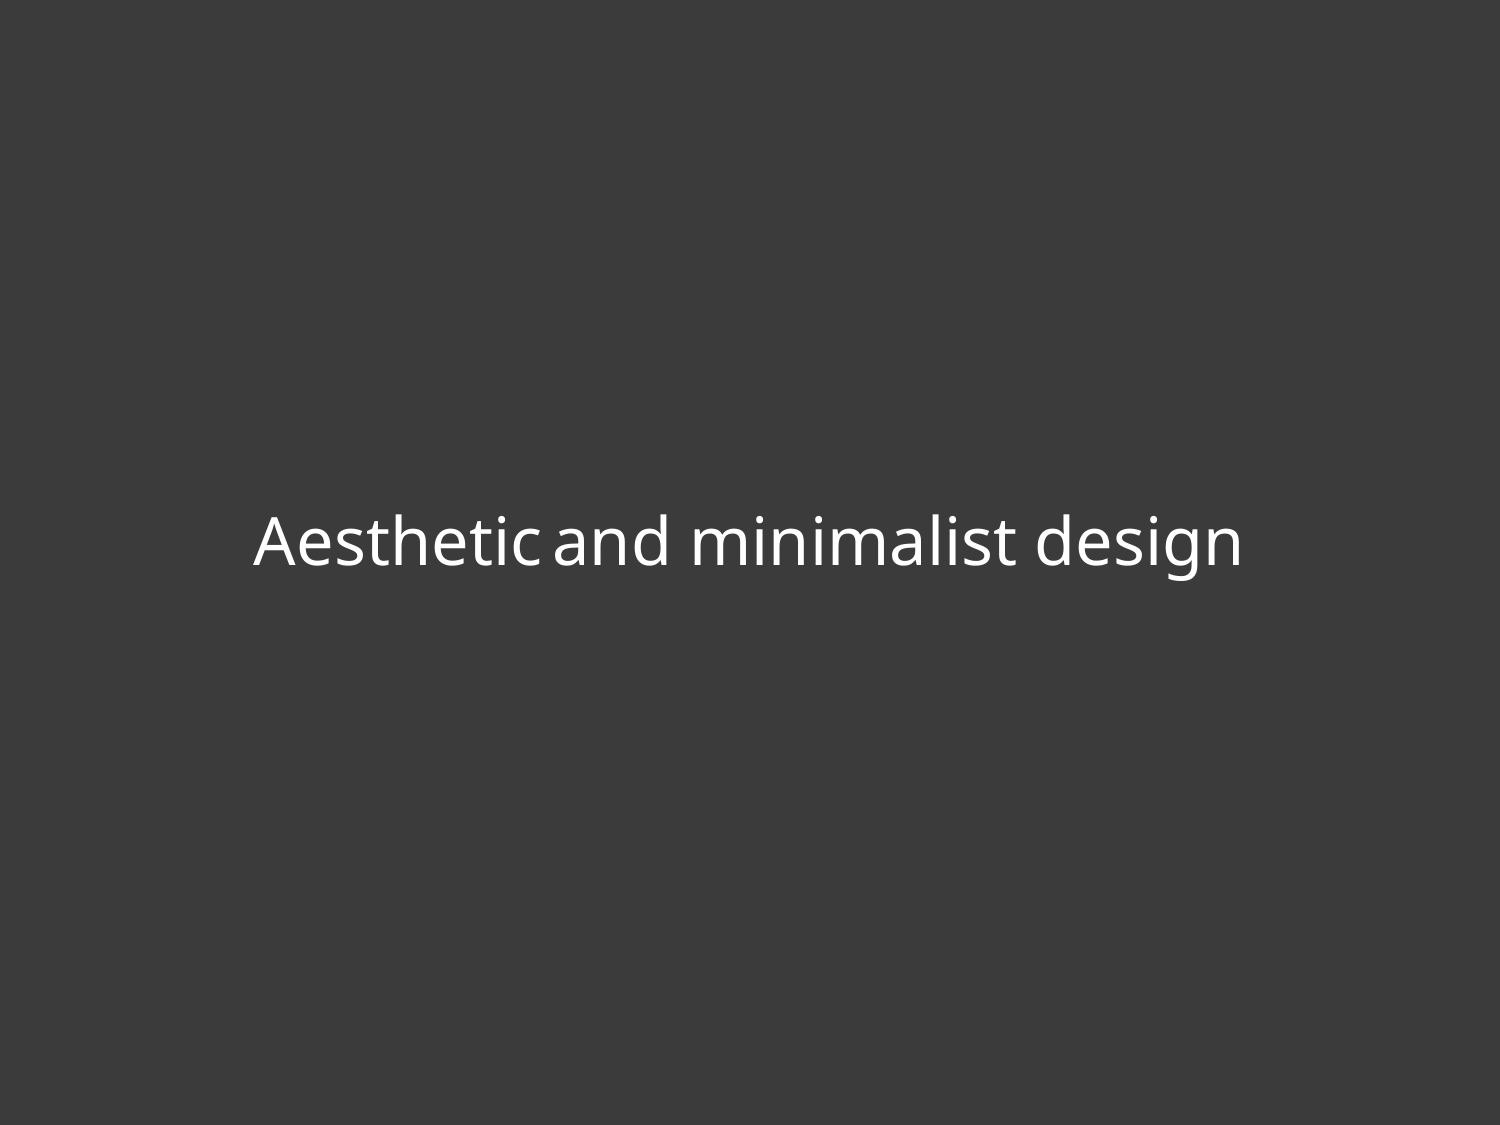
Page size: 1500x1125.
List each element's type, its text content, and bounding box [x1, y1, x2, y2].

text_box Aesthetic and minimalist design [163, 491, 1336, 632]
